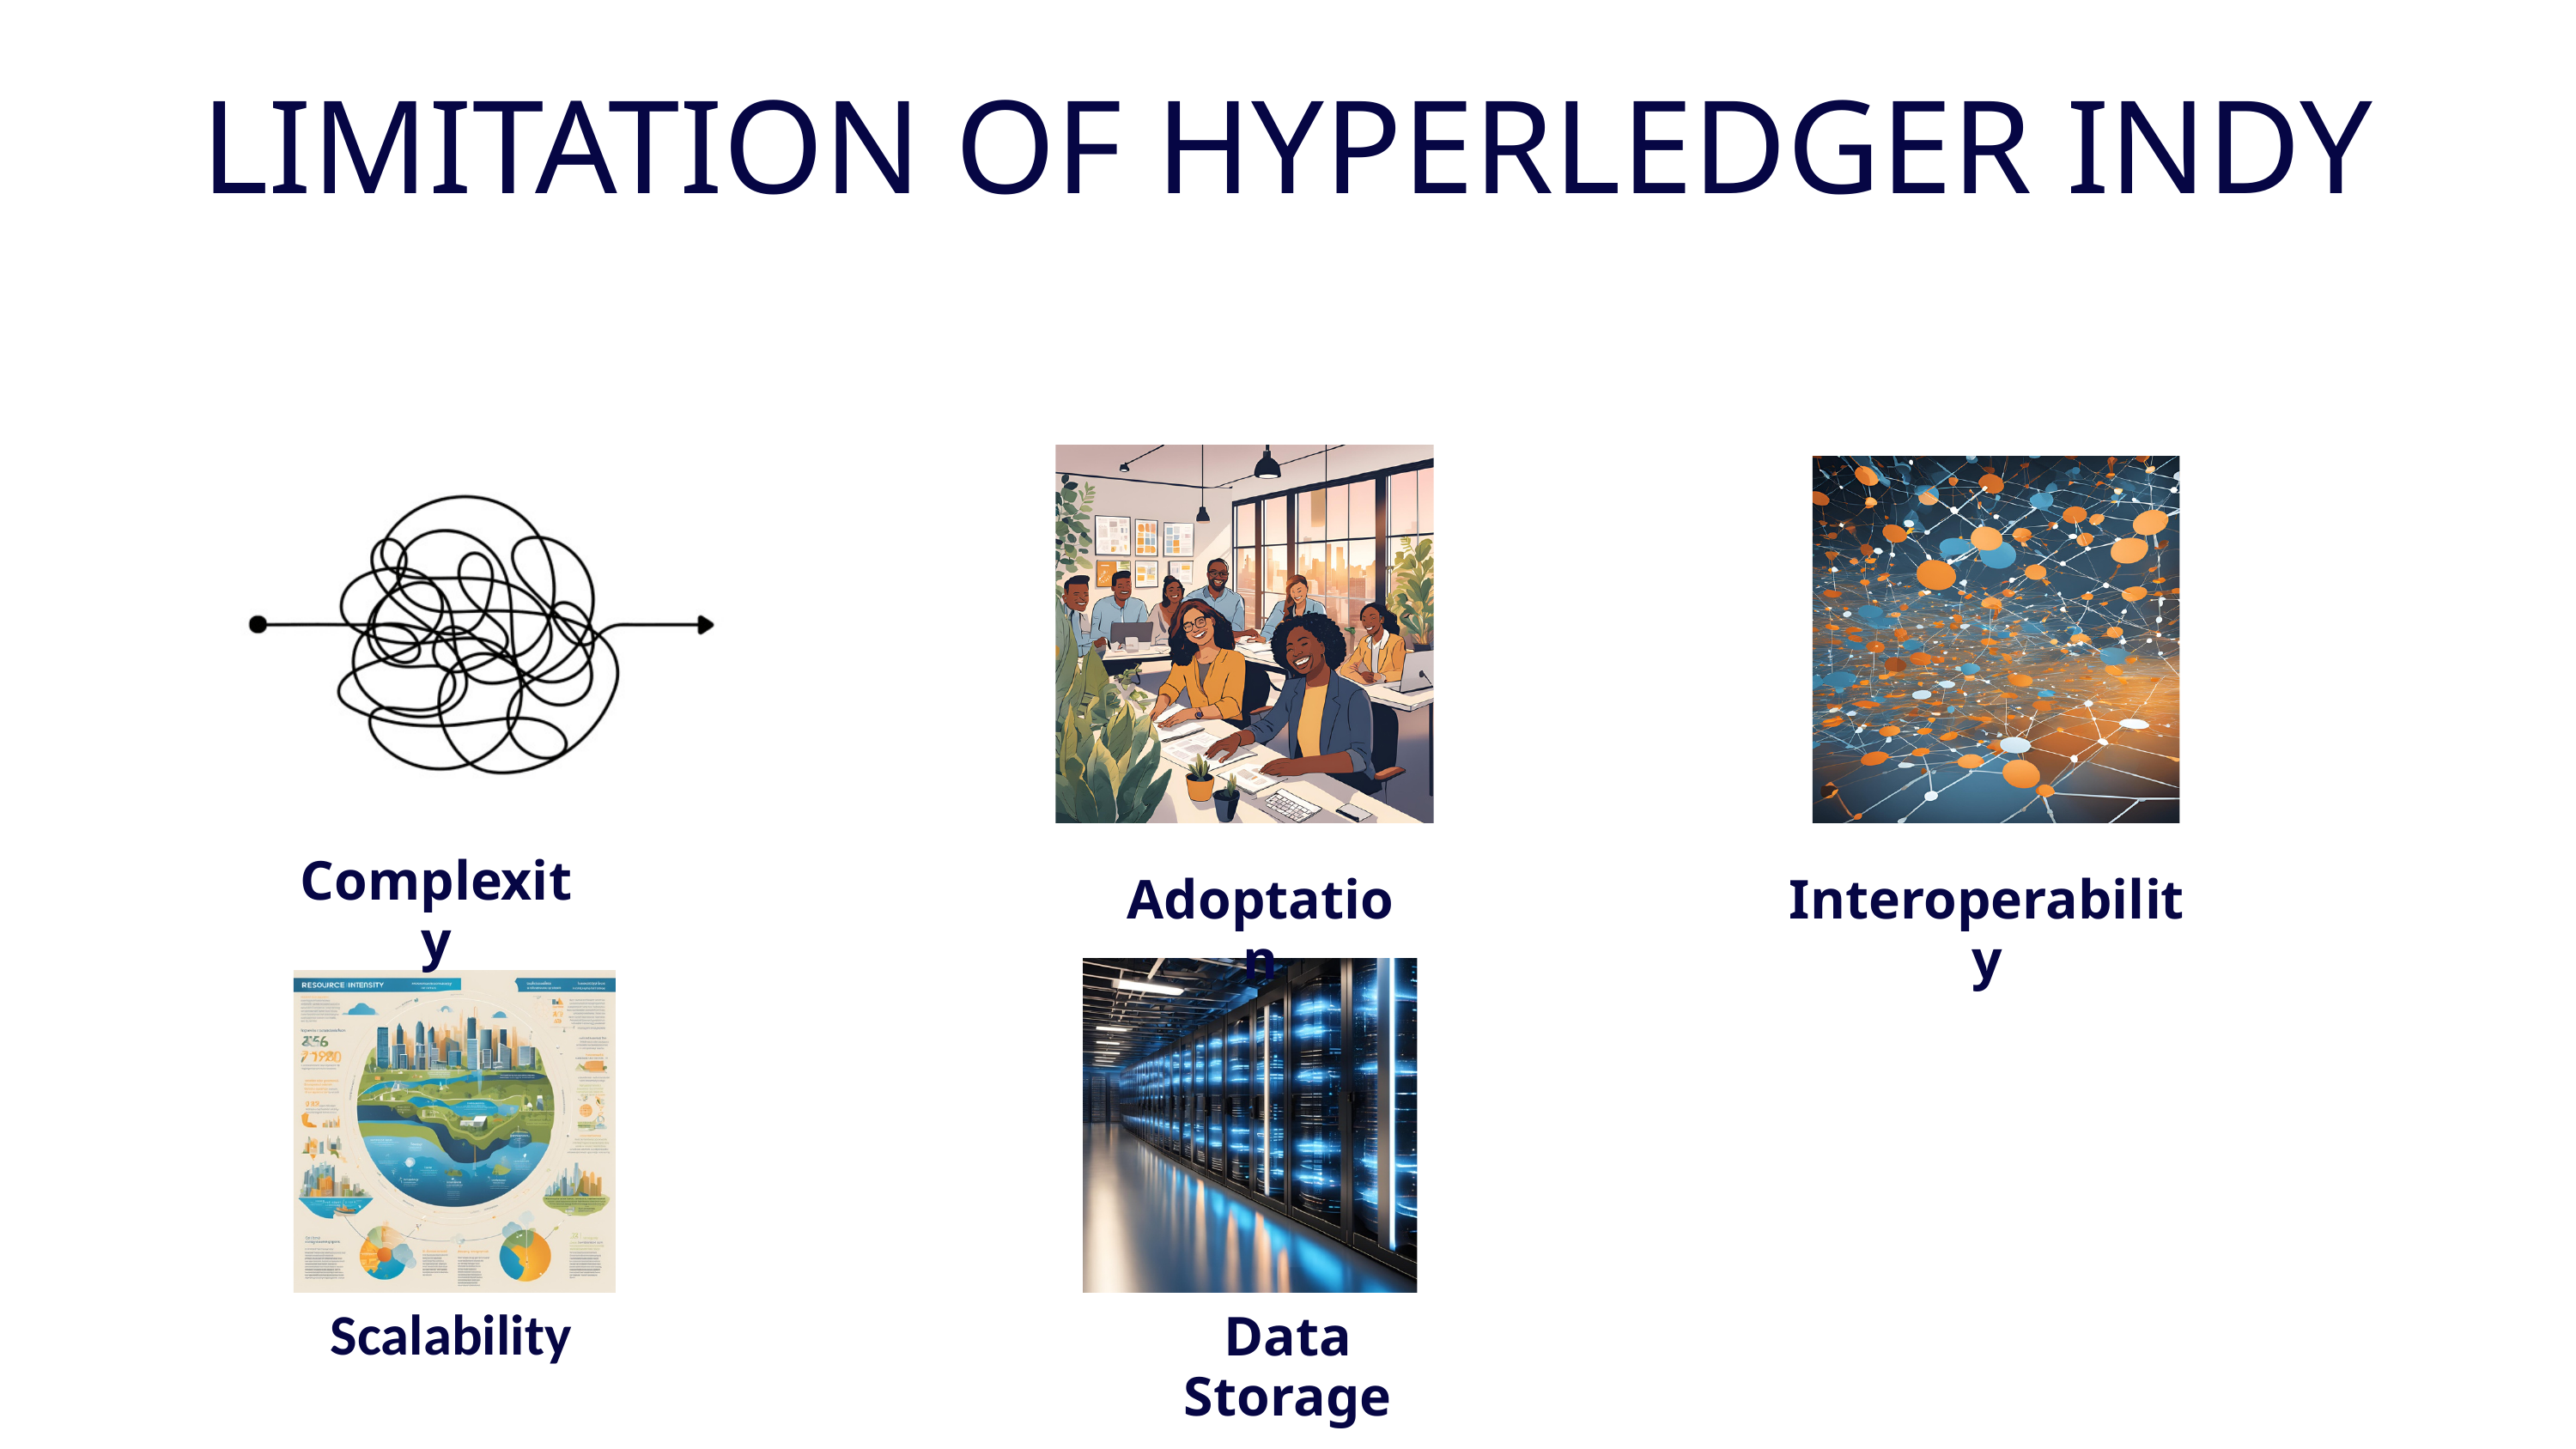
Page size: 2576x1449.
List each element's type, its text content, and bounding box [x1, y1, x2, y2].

text_box [1812, 456, 2180, 823]
text_box Adoptation [1113, 870, 1408, 991]
text_box [1055, 445, 1434, 823]
text_box Scalability [204, 1306, 699, 1367]
text_box Interoperability [1783, 870, 2191, 991]
text_box Complexity [286, 850, 587, 971]
text_box LIMITATION OF HYPERLEDGER INDY [0, 74, 2576, 220]
text_box [116, 439, 812, 831]
text_box [1083, 958, 1418, 1293]
text_box Data Storage [1115, 1306, 1461, 1427]
text_box [293, 970, 616, 1293]
